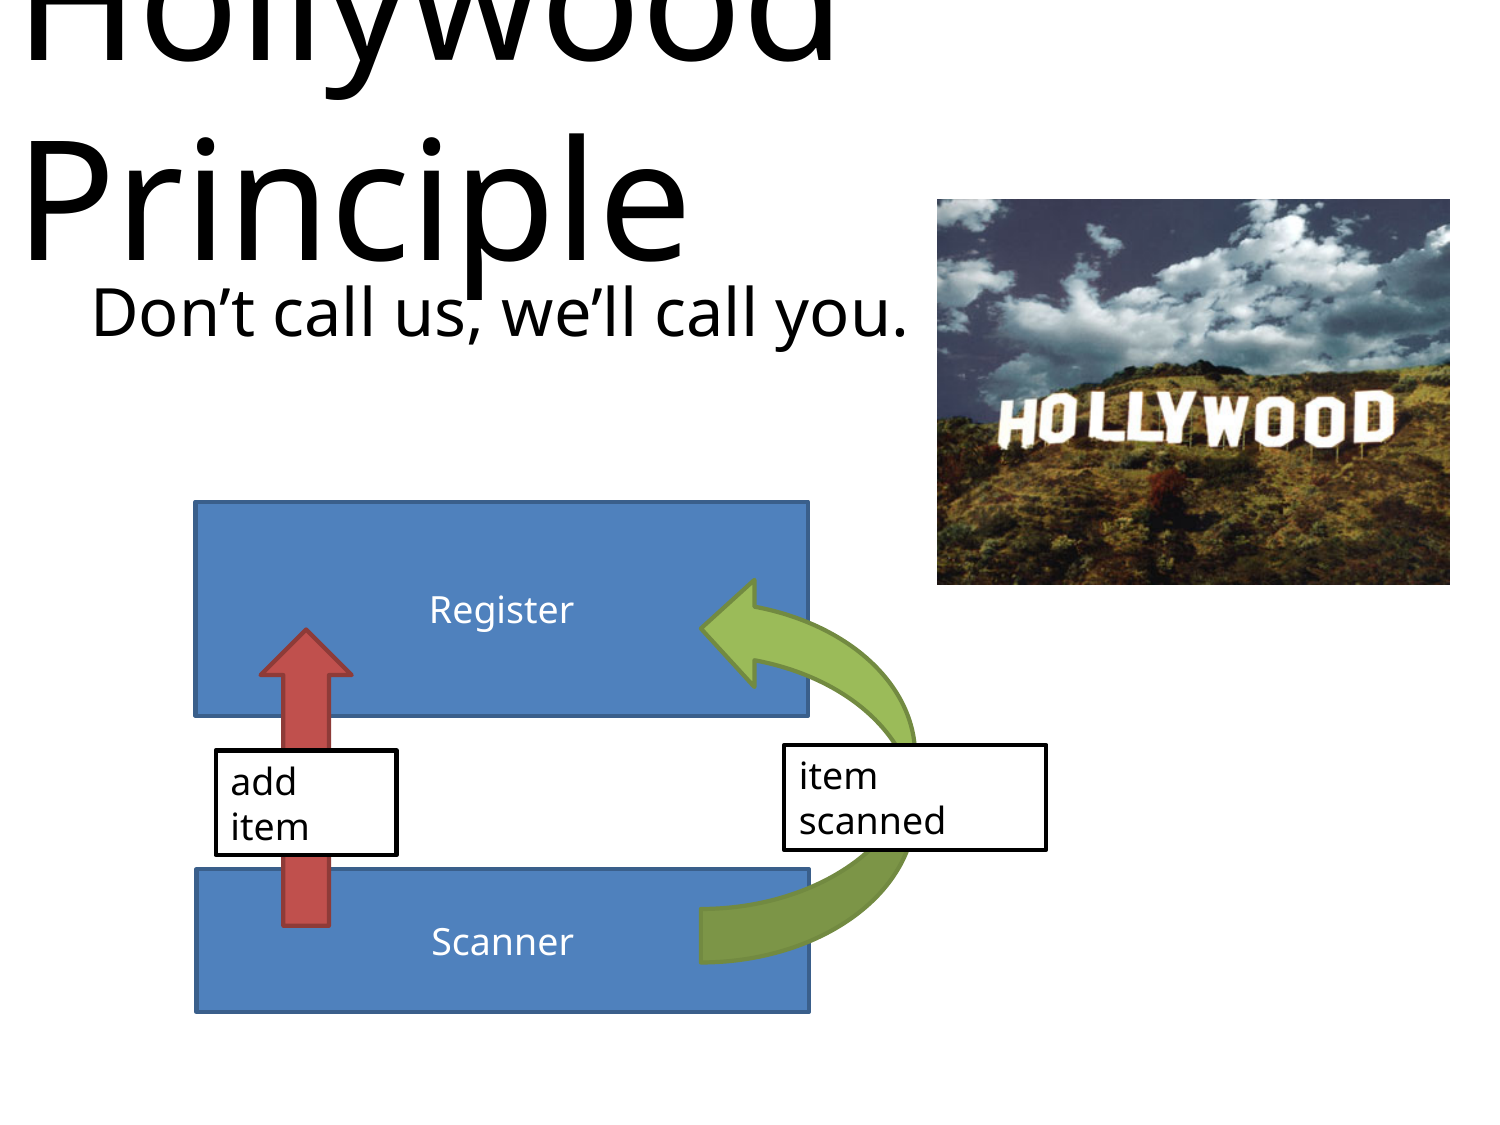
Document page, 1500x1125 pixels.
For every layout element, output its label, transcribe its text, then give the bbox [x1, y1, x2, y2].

list Don’t call us, we’ll call you. [75, 262, 932, 375]
text_box Register [193, 500, 810, 718]
text_box [281, 857, 332, 928]
title Hollywood Principle [0, 0, 1350, 188]
text_box [698, 852, 909, 965]
text_box Scanner [194, 867, 811, 1014]
picture [937, 199, 1451, 585]
text_box item scanned [782, 743, 1048, 852]
text_box [698, 577, 917, 743]
text_box add item [214, 748, 399, 857]
text_box [258, 627, 354, 748]
